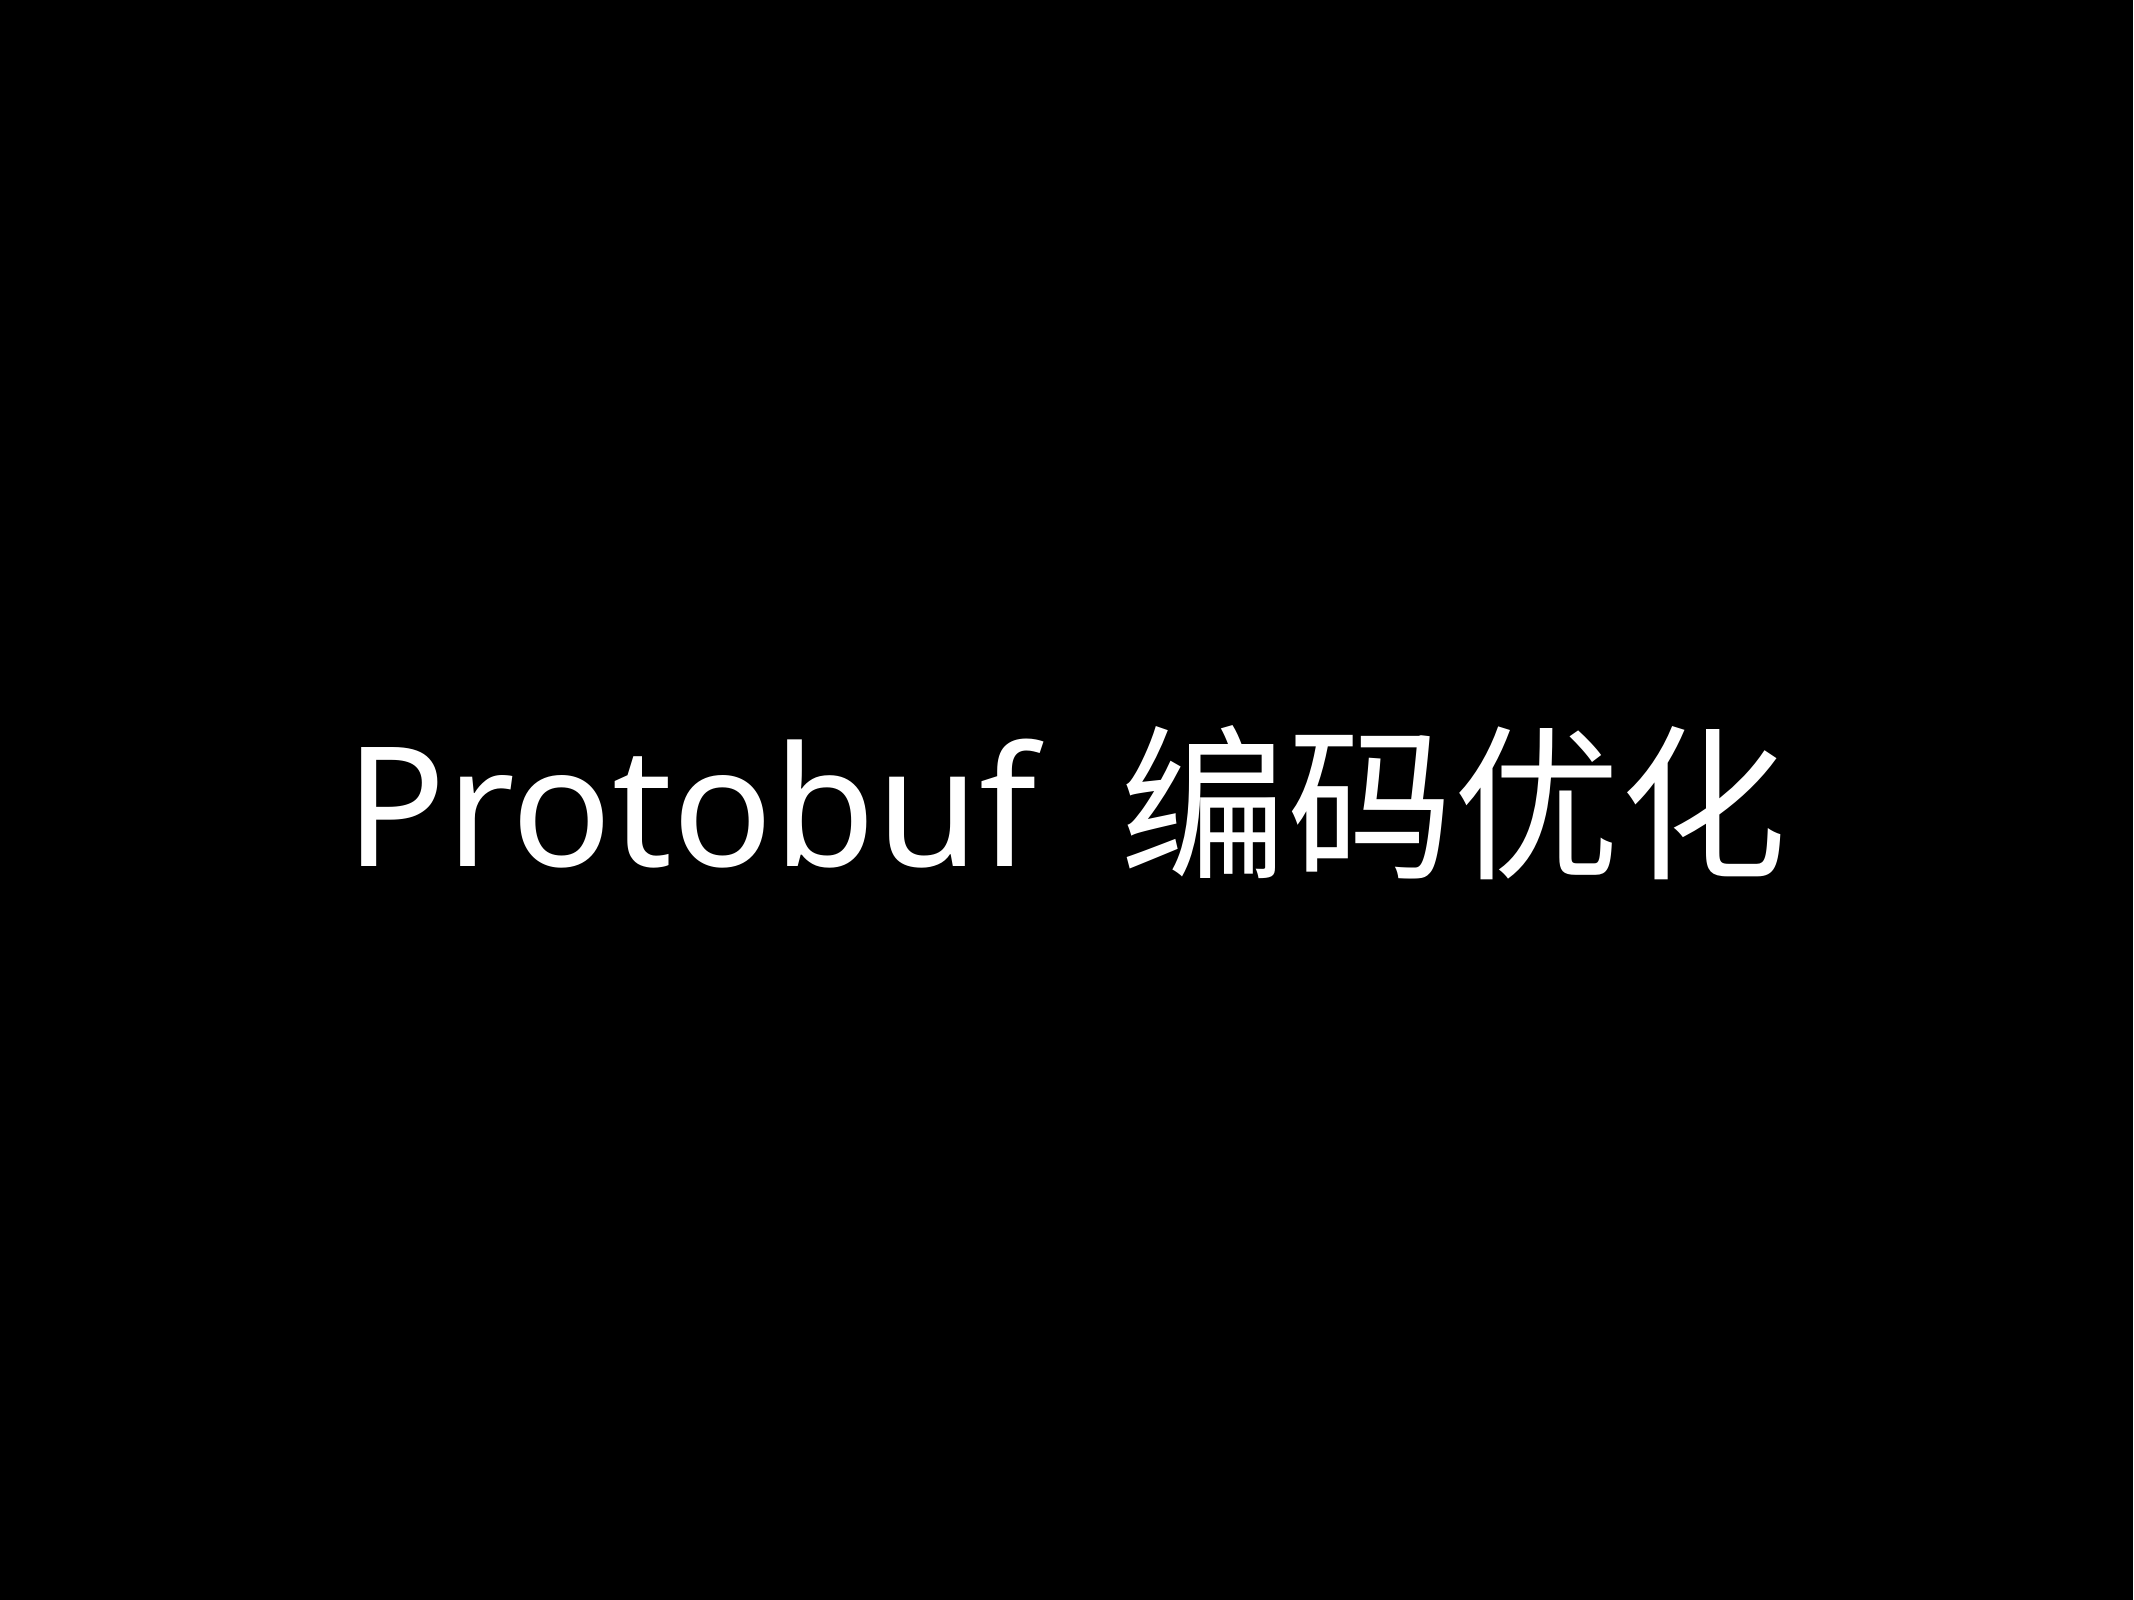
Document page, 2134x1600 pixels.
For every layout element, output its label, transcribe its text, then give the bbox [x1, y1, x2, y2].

title Protobuf 编码优化 [207, 528, 1926, 1072]
